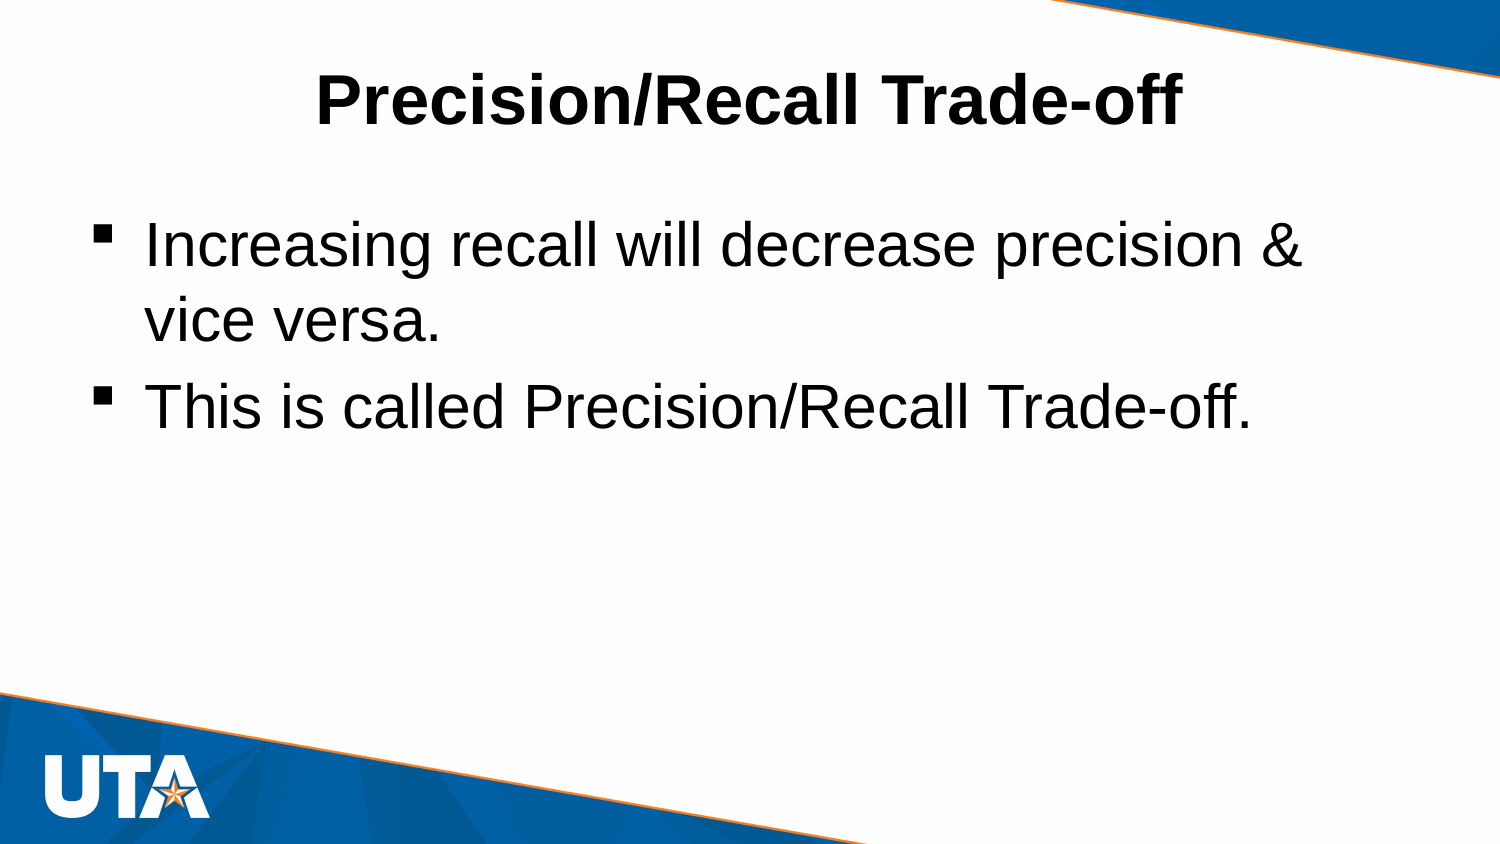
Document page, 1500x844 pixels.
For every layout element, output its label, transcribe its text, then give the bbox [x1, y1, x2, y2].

list Increasing recall will decrease precision & vice versa. This is called Precision/Recall Trade-off. [73, 196, 1427, 773]
title Precision/Recall Trade-off [73, 46, 1427, 147]
picture [0, 0, 1500, 844]
